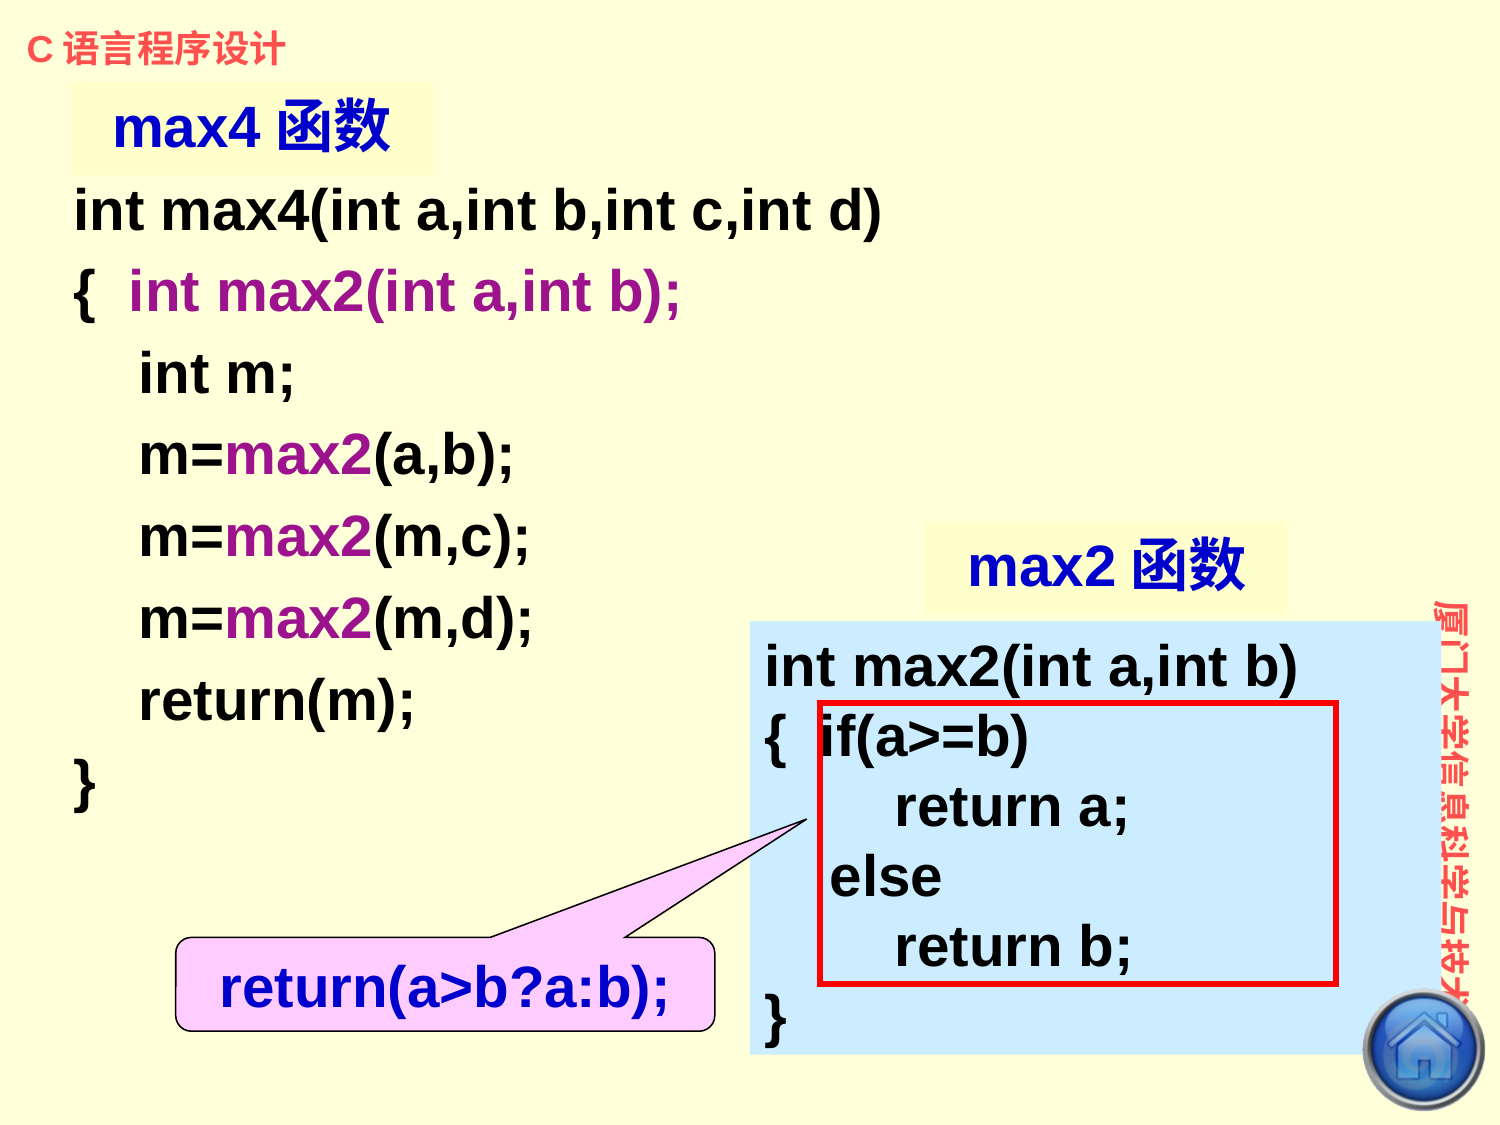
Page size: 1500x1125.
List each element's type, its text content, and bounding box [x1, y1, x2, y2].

picture [1347, 973, 1500, 1125]
list int max4(int a,int b,int c,int d) { int max2(int a,int b); int m; m=max2(a,b); m=max2(m,c); m=max2(m,d); return(m); } [58, 164, 1125, 856]
text_box [820, 703, 1336, 985]
text_box max2函数 [925, 521, 1289, 615]
text_box return(a>b?a:b); [175, 819, 807, 1032]
text_box max4函数 [70, 81, 434, 176]
text_box int max2(int a,int b) { if(a>=b) return a; else return b; } [749, 621, 1442, 1055]
